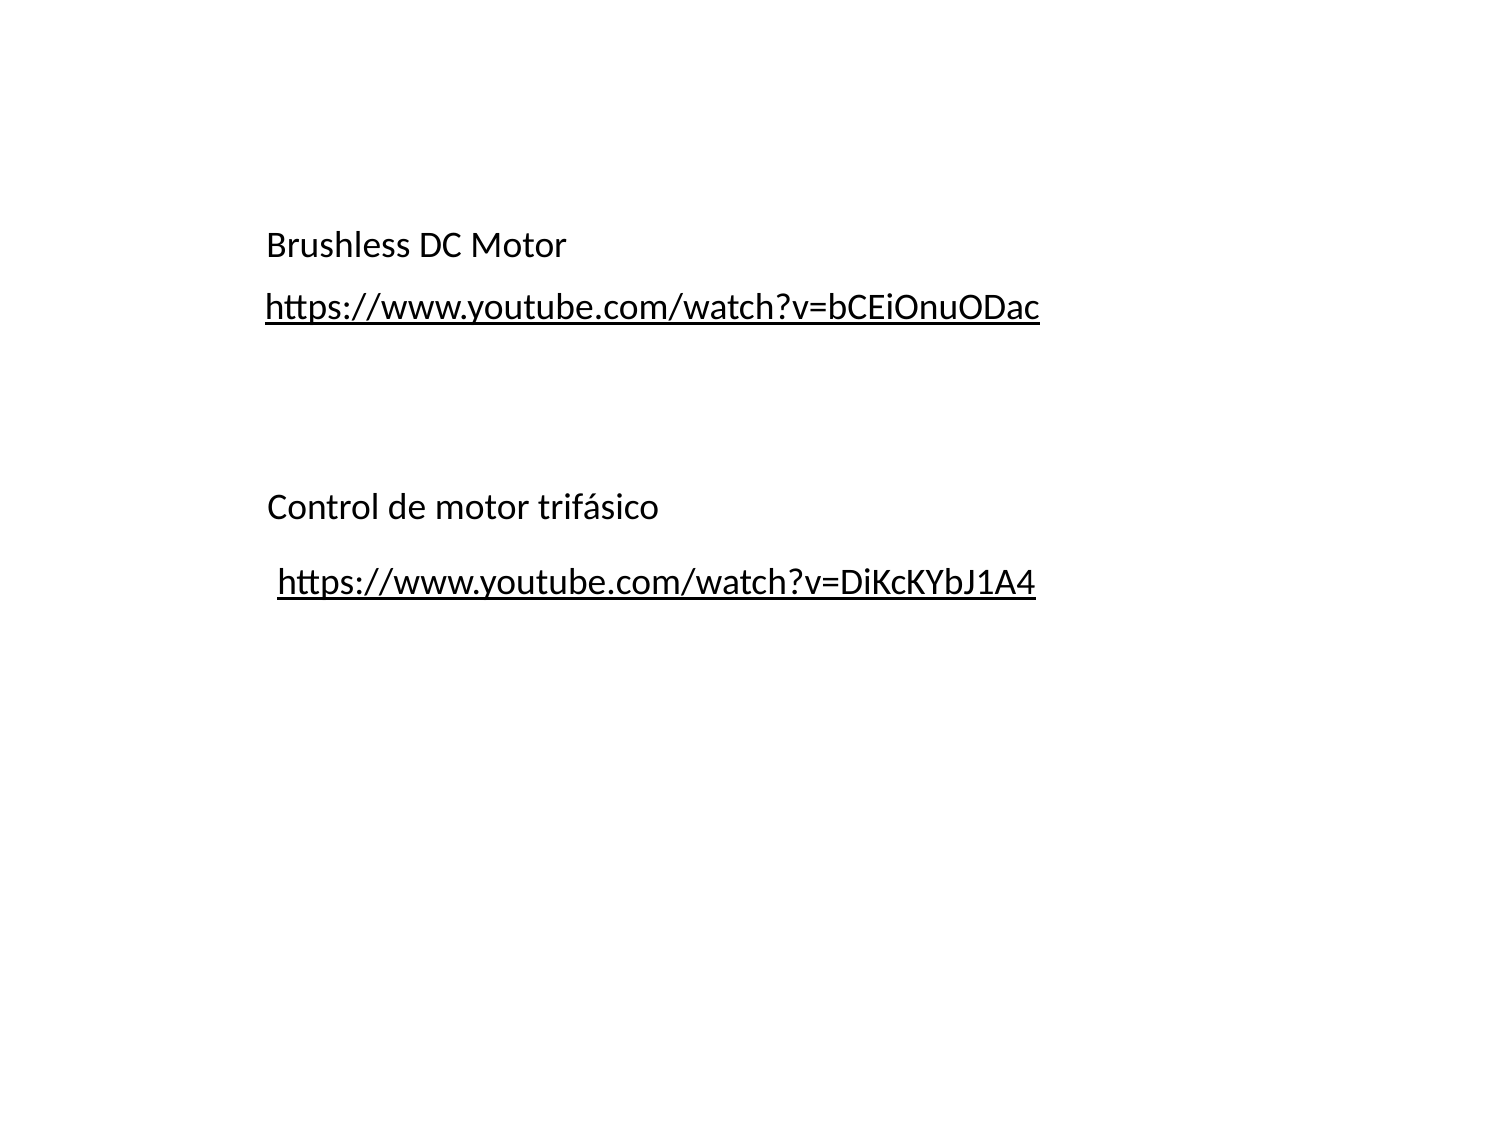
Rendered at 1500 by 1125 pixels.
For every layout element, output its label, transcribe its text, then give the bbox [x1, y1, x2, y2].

text_box Brushless DC Motor [251, 212, 583, 273]
text_box https://www.youtube.com/watch?v=bCEiOnuODac [249, 274, 1125, 335]
text_box https://www.youtube.com/watch?v=DiKcKYbJ1A4 [262, 549, 1125, 610]
text_box Control de motor trifásico [252, 474, 675, 535]
